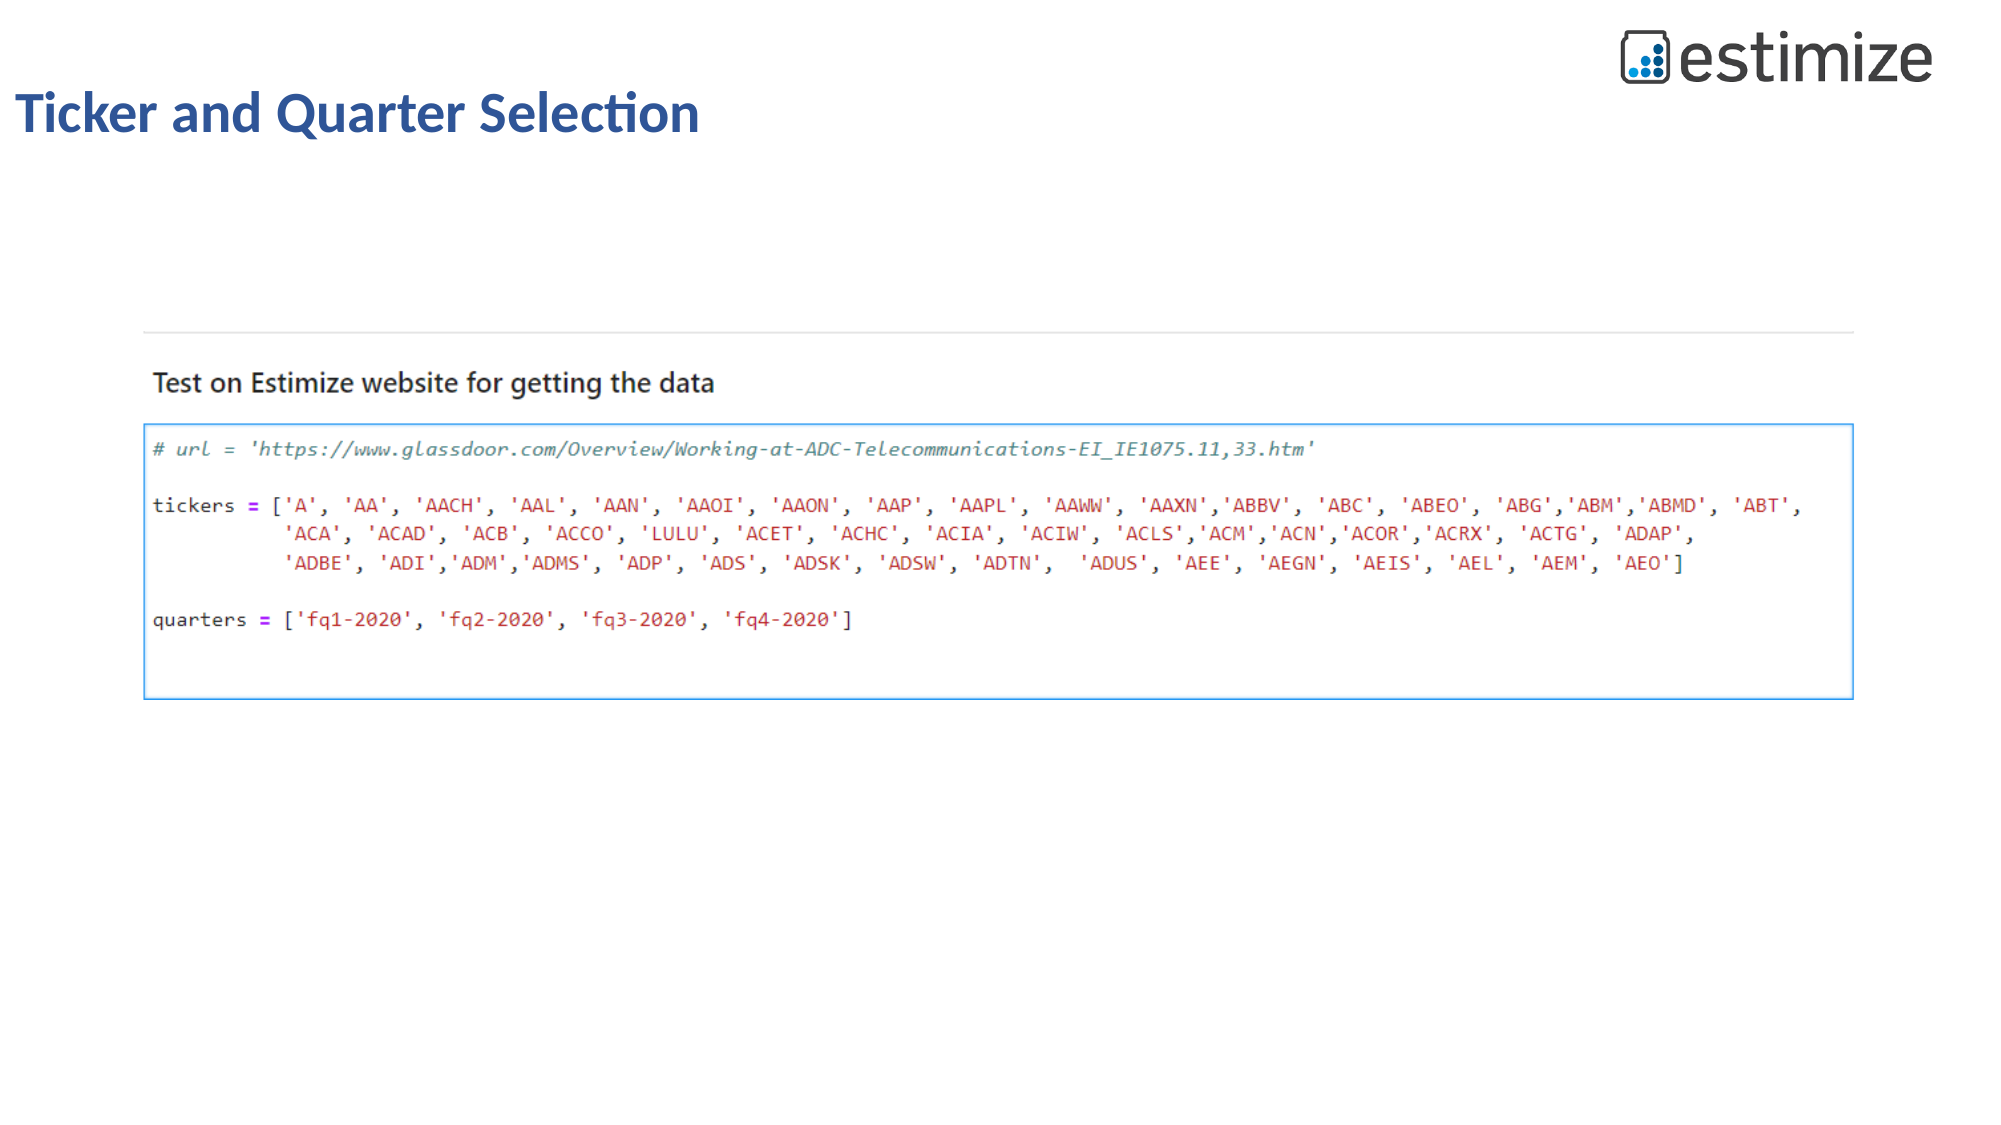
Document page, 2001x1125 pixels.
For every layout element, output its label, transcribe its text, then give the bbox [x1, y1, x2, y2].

title Ticker and Quarter Selection [0, 0, 813, 153]
picture [1614, 25, 1938, 87]
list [137, 331, 1863, 700]
